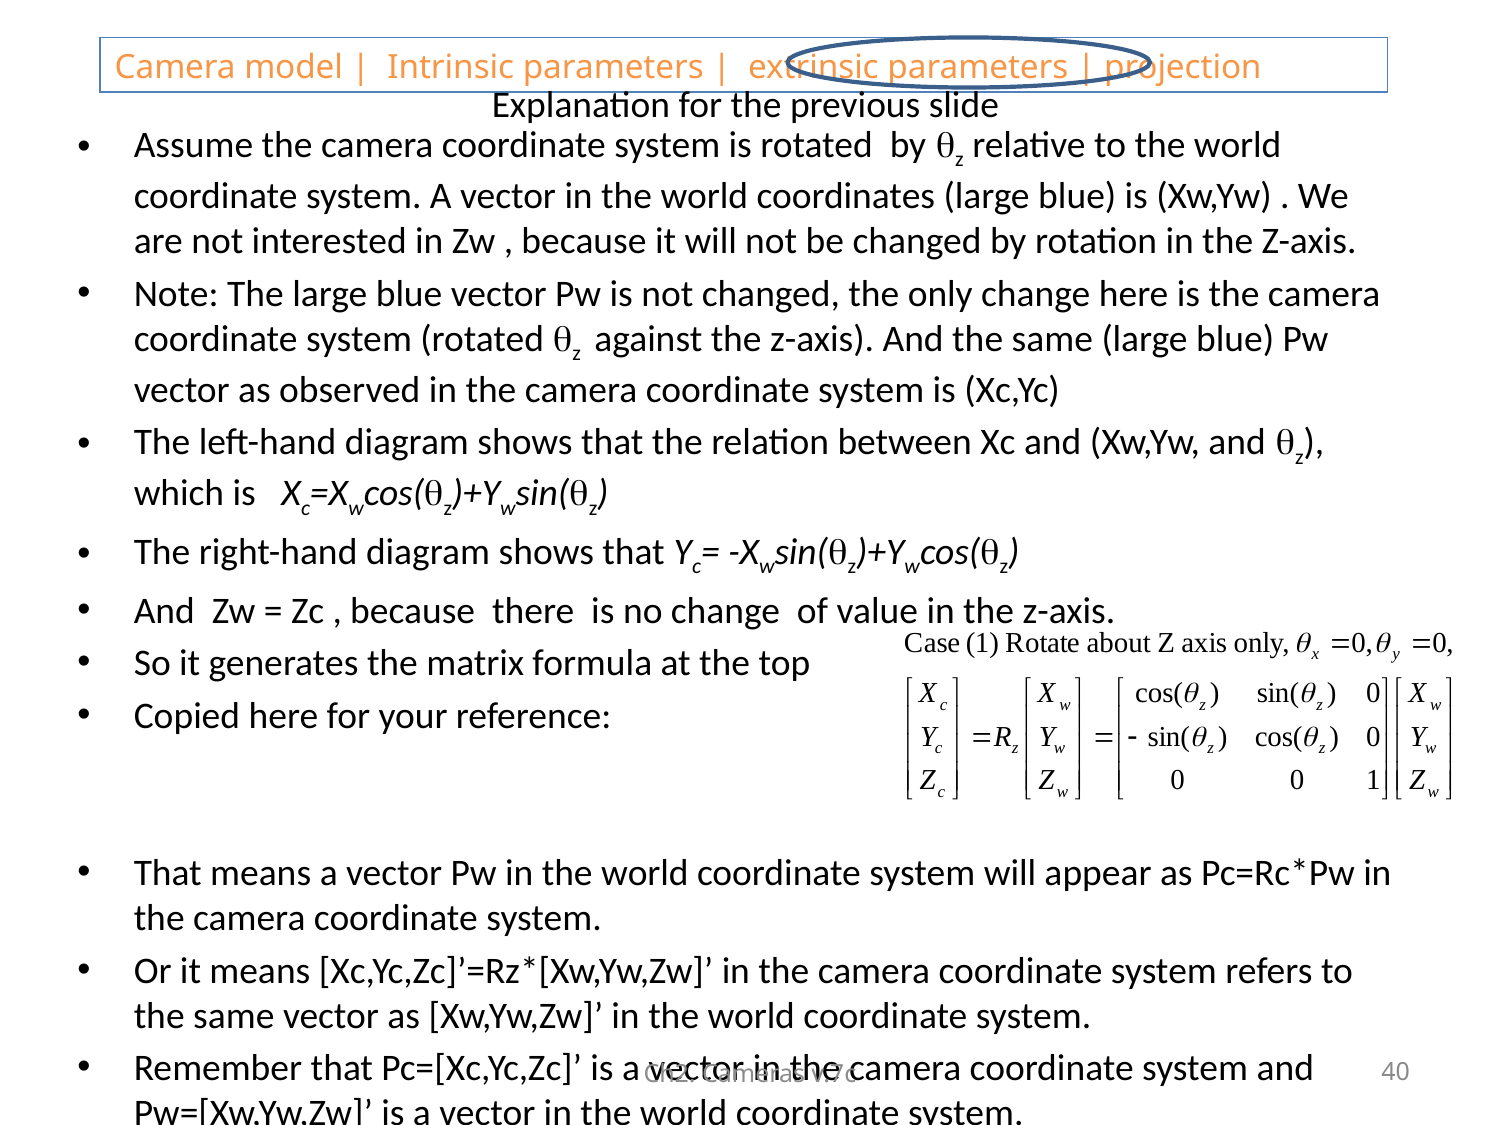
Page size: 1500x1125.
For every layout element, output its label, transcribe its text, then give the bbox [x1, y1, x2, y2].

footer Ch2. Cameras v.7c [512, 1042, 988, 1103]
list Assume the camera coordinate system is rotated by z relative to the world coordinate system. A vector in the world coordinates (large blue) is (Xw,Yw) . We are not interested in Zw , because it will not be changed by rotation in the Z-axis. Note: The large blue vector Pw is not changed, the only change here is the camera coordinate system (rotated z against the z-axis). And the same (large blue) Pw vector as observed in the camera coordinate system is (Xc,Yc) The left-hand diagram shows that the relation between Xc and (Xw,Yw, and z), which is Xc=Xwcos(z)+Ywsin(z) The right-hand diagram shows that Yc= -Xwsin(z)+Ywcos(z) And Zw = Zc , because there is no change of value in the z-axis. So it generates the matrix formula at the top Copied here for your reference: That means a vector Pw in the world coordinate system will appear as Pc=Rc*Pw in the camera coordinate system. Or it means [Xc,Yc,Zc]’=Rz*[Xw,Yw,Zw]’ in the camera coordinate system refers to the same vector as [Xw,Yw,Zw]’ in the world coordinate system. Remember that Pc=[Xc,Yc,Zc]’ is a vector in the camera coordinate system and Pw=[Xw,Yw,Zw]’ is a vector in the world coordinate system. [62, 112, 1413, 855]
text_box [899, 624, 1463, 851]
title Explanation for the previous slide [75, 75, 1425, 130]
slide_number 40 [1074, 1042, 1425, 1103]
text_box [785, 35, 1152, 90]
